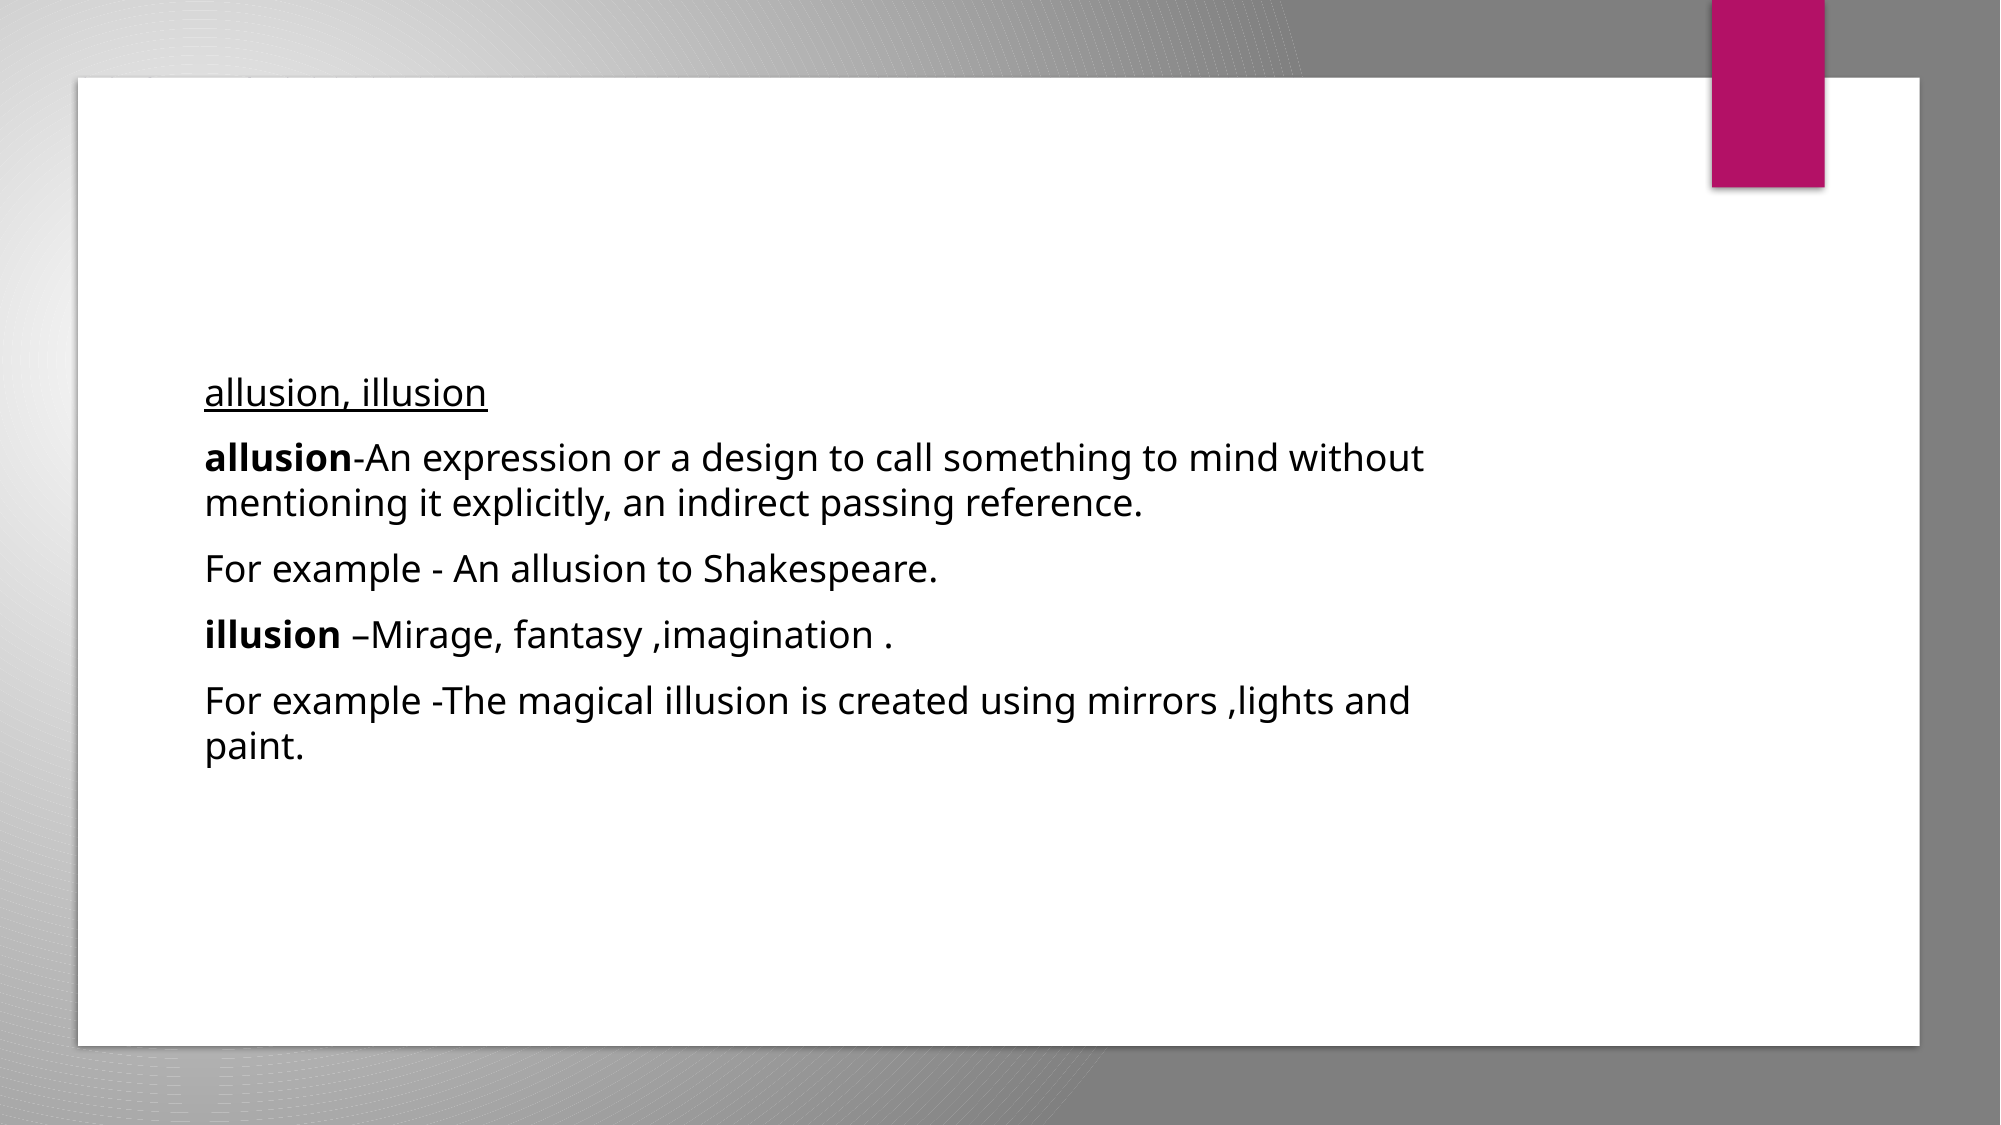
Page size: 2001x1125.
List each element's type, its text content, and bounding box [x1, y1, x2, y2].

text_box [77, 77, 1920, 1047]
text_box [0, 0, 2000, 1125]
list allusion, illusion allusion-An expression or a design to call something to mind without mentioning it explicitly, an indirect passing reference. For example - An allusion to Shakespeare. illusion –Mirage, fantasy ,imagination . For example -The magical illusion is created using mirrors ,lights and paint. [189, 248, 1532, 954]
text_box [1711, 0, 1825, 188]
